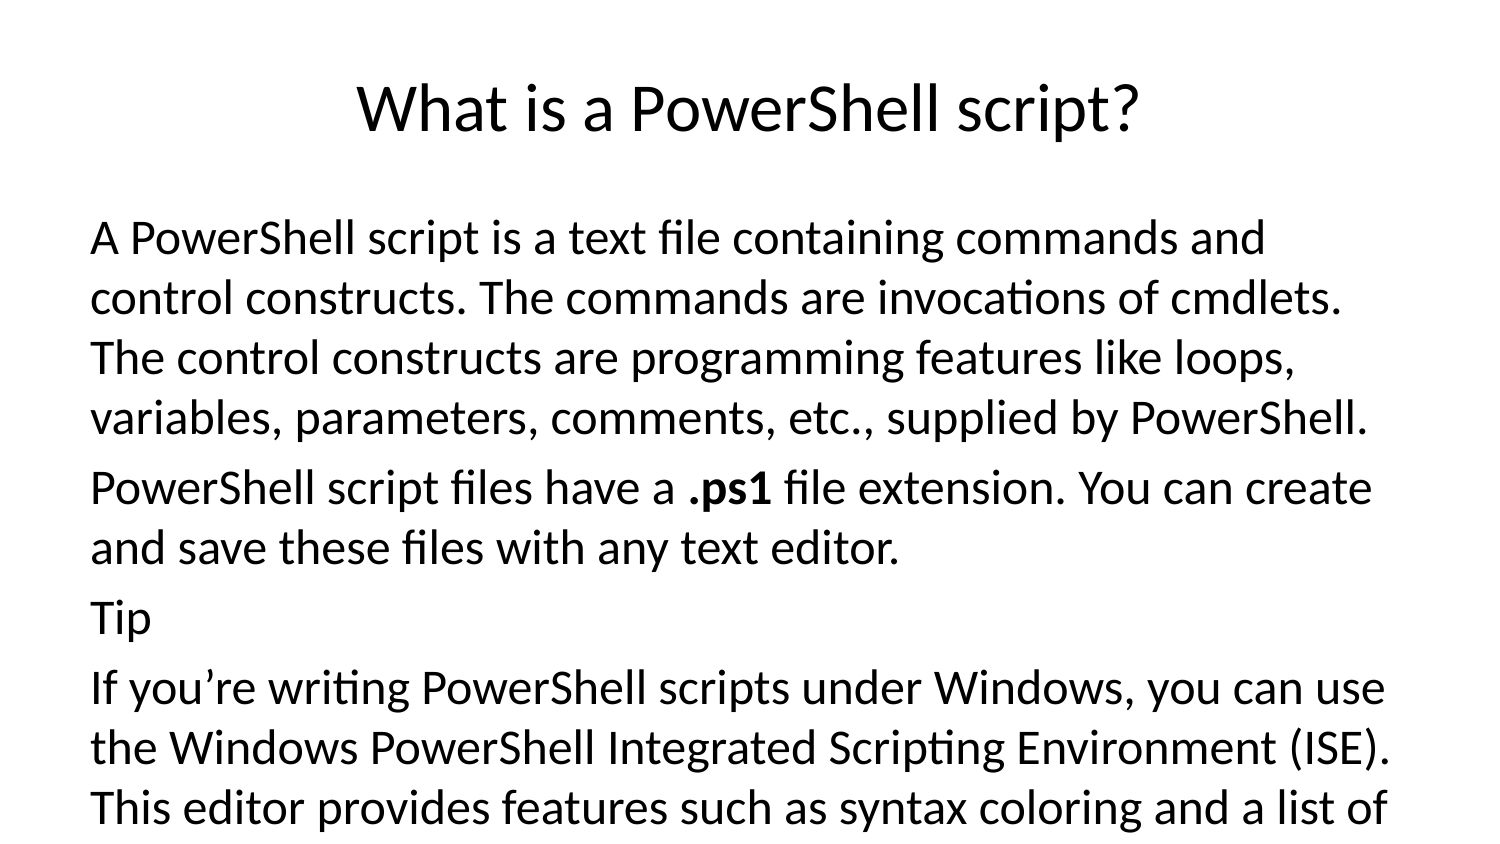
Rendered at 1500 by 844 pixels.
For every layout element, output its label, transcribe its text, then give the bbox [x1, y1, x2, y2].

title What is a PowerShell script? [75, 33, 1425, 175]
list A PowerShell script is a text file containing commands and control constructs. The commands are invocations of cmdlets. The control constructs are programming features like loops, variables, parameters, comments, etc., supplied by PowerShell. PowerShell script files have a .ps1 file extension. You can create and save these files with any text editor. Tip If you’re writing PowerShell scripts under Windows, you can use the Windows PowerShell Integrated Scripting Environment (ISE). This editor provides features such as syntax coloring and a list of available cmdlets. The following screenshot shows the Windows PowerShell Integrated Scripting Environment (ISE) with a sample script to connect to Azure and create a virtual machine in Azure. Screenshot of the Windows PowerShell Integrated Scripting Environment with a script to create a virtual machine open in the editing window. Once you’ve written the script, execute it from the PowerShell command line by passing the name of the file preceded by a dot and a backslash: .\myScript.ps1 [75, 196, 1425, 754]
